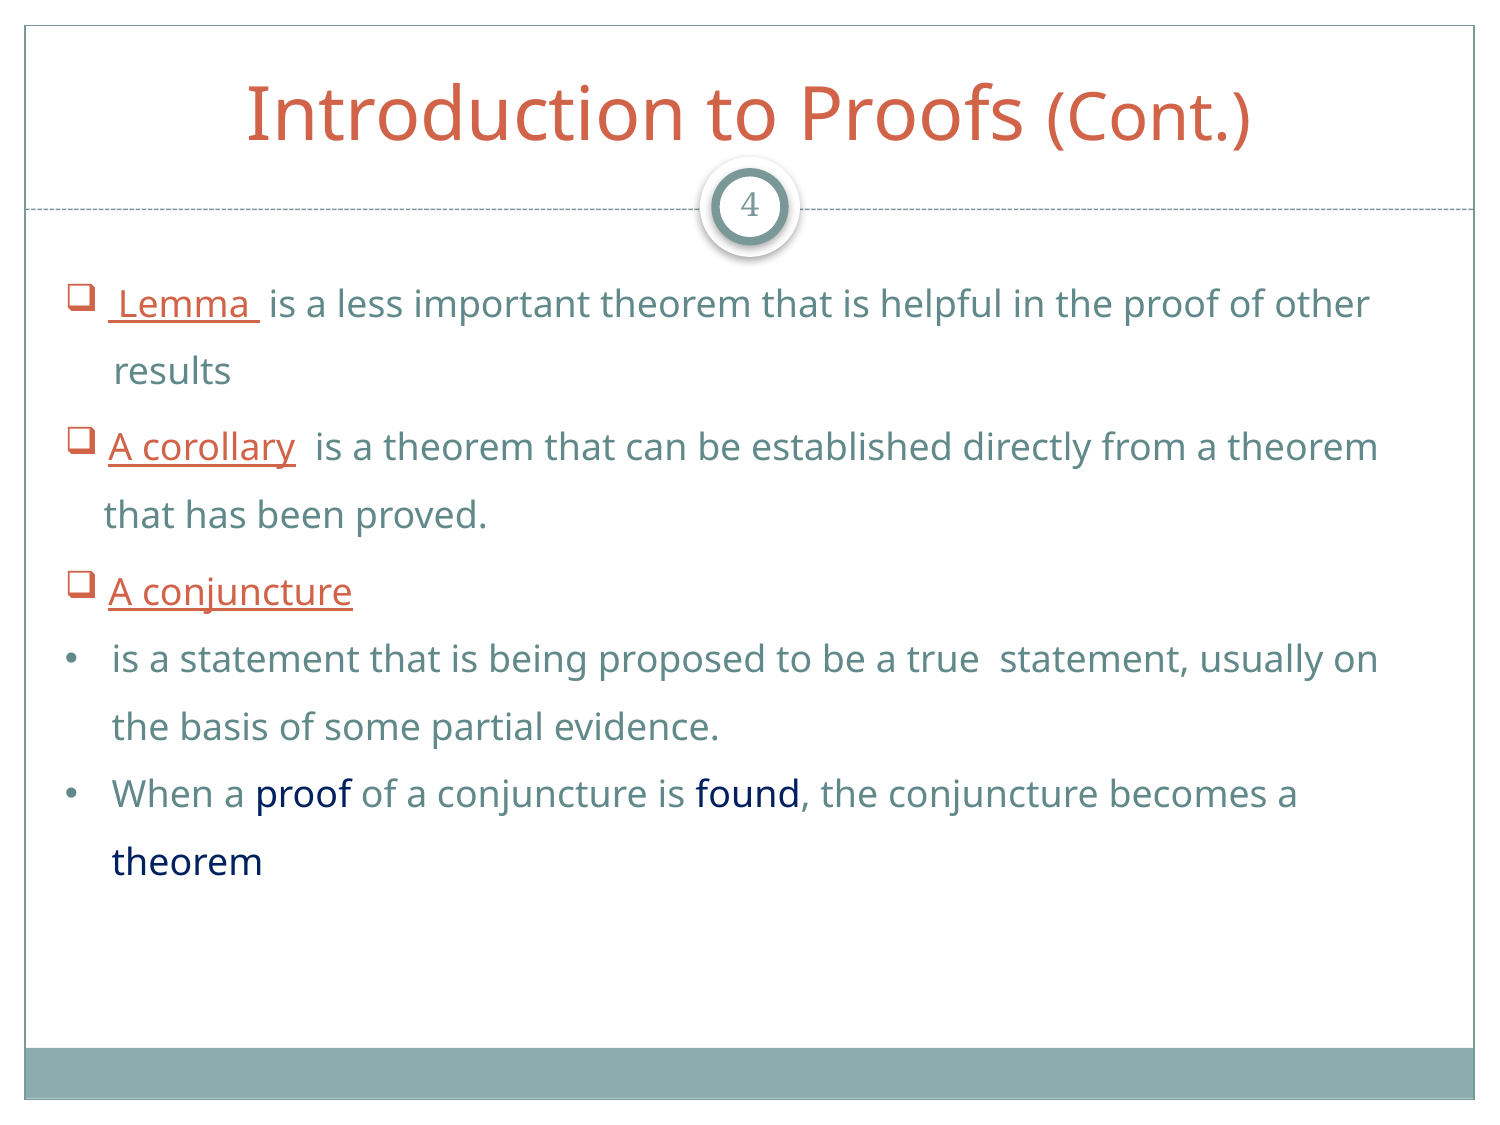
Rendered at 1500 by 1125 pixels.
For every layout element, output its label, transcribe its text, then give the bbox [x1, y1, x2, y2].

title Introduction to Proofs (Cont.) [49, 37, 1450, 163]
slide_number 4 [712, 169, 788, 243]
text_box A corollary is a theorem that can be established directly from a theorem that has been proved. [50, 393, 1438, 537]
footer [50, 1051, 638, 1112]
text_box Lemma is a less important theorem that is helpful in the proof of other results [50, 249, 1438, 393]
text_box A conjuncture is a statement that is being proposed to be a true statement, usually on the basis of some partial evidence. When a proof of a conjuncture is found, the conjuncture becomes a theorem [50, 537, 1438, 890]
